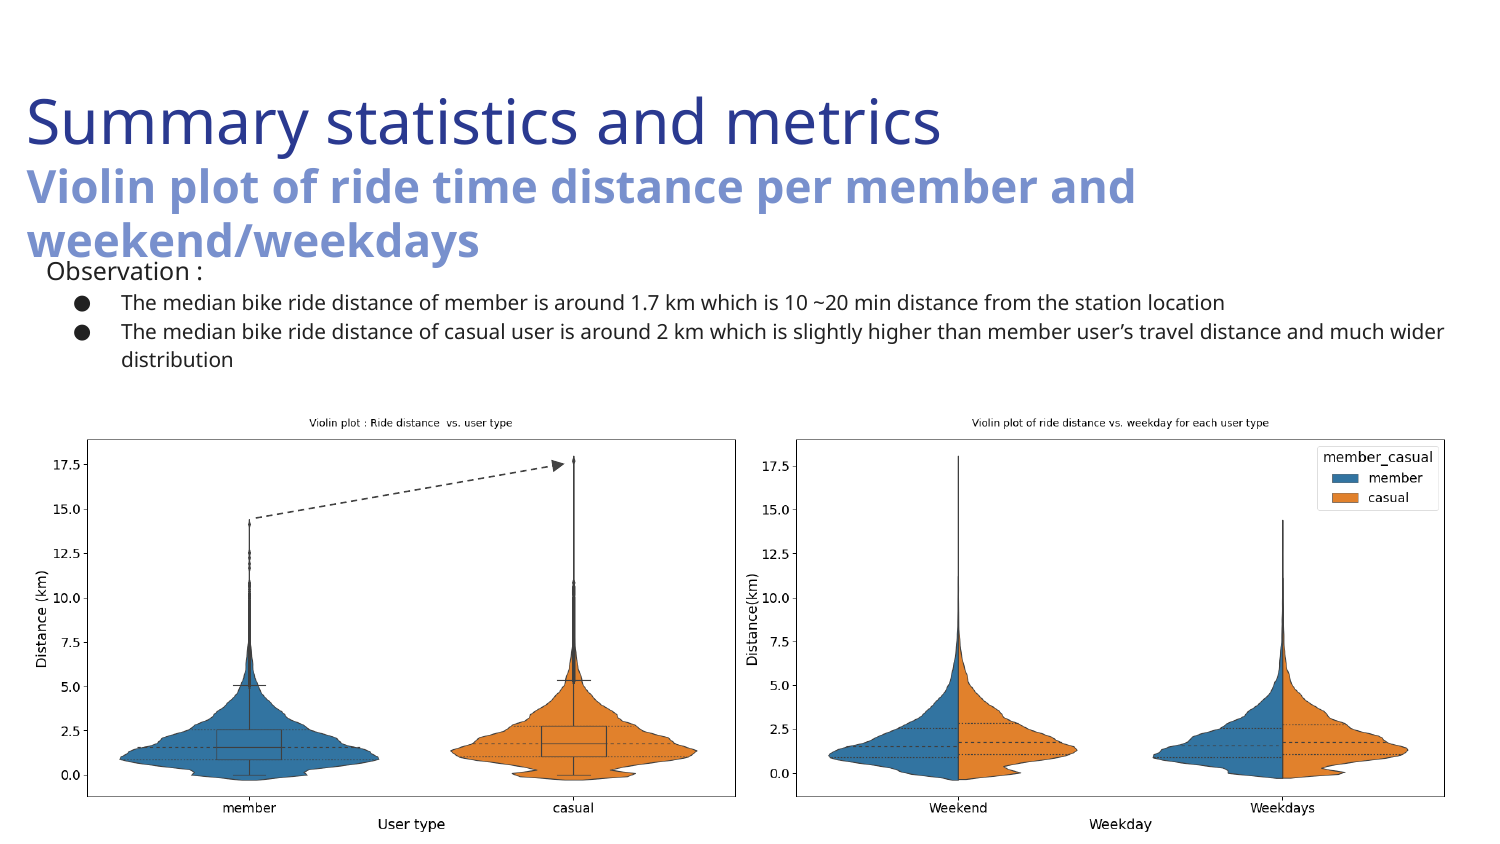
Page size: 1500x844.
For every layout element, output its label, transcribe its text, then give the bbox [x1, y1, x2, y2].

text_box Observation : The median bike ride distance of member is around 1.7 km which is 10 ~20 min distance from the station location The median bike ride distance of casual user is around 2 km which is slightly higher than member user’s travel distance and much wider distribution [31, 236, 1498, 416]
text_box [255, 463, 565, 519]
title Summary statistics and metrics Violin plot of ride time distance per member and weekend/weekdays [11, 67, 1490, 232]
picture [30, 413, 1449, 837]
